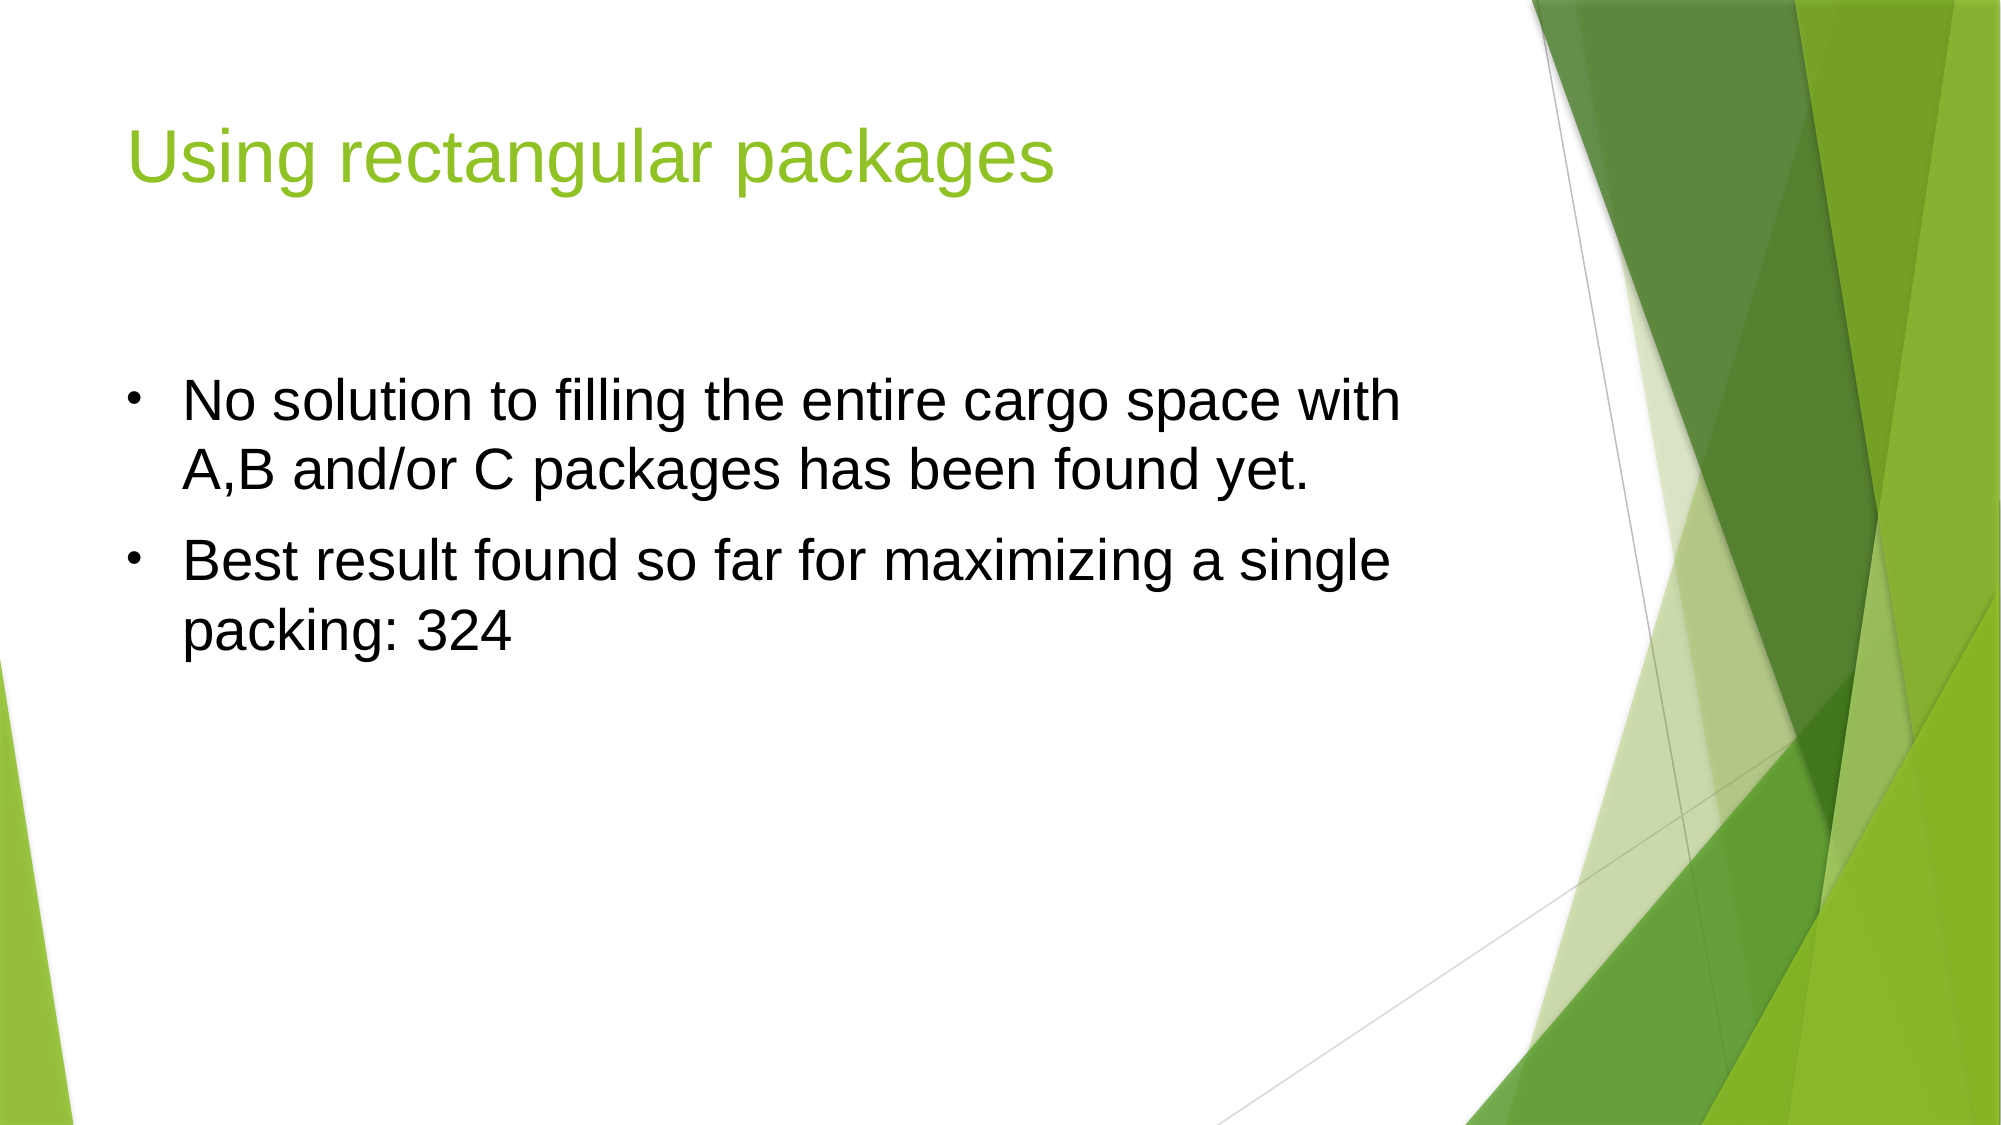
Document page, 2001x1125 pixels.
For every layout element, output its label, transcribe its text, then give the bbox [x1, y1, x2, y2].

title Using rectangular packages [111, 99, 1522, 317]
list No solution to filling the entire cargo space with A,B and/or C packages has been found yet. Best result found so far for maximizing a single packing: 324 [111, 354, 1522, 992]
